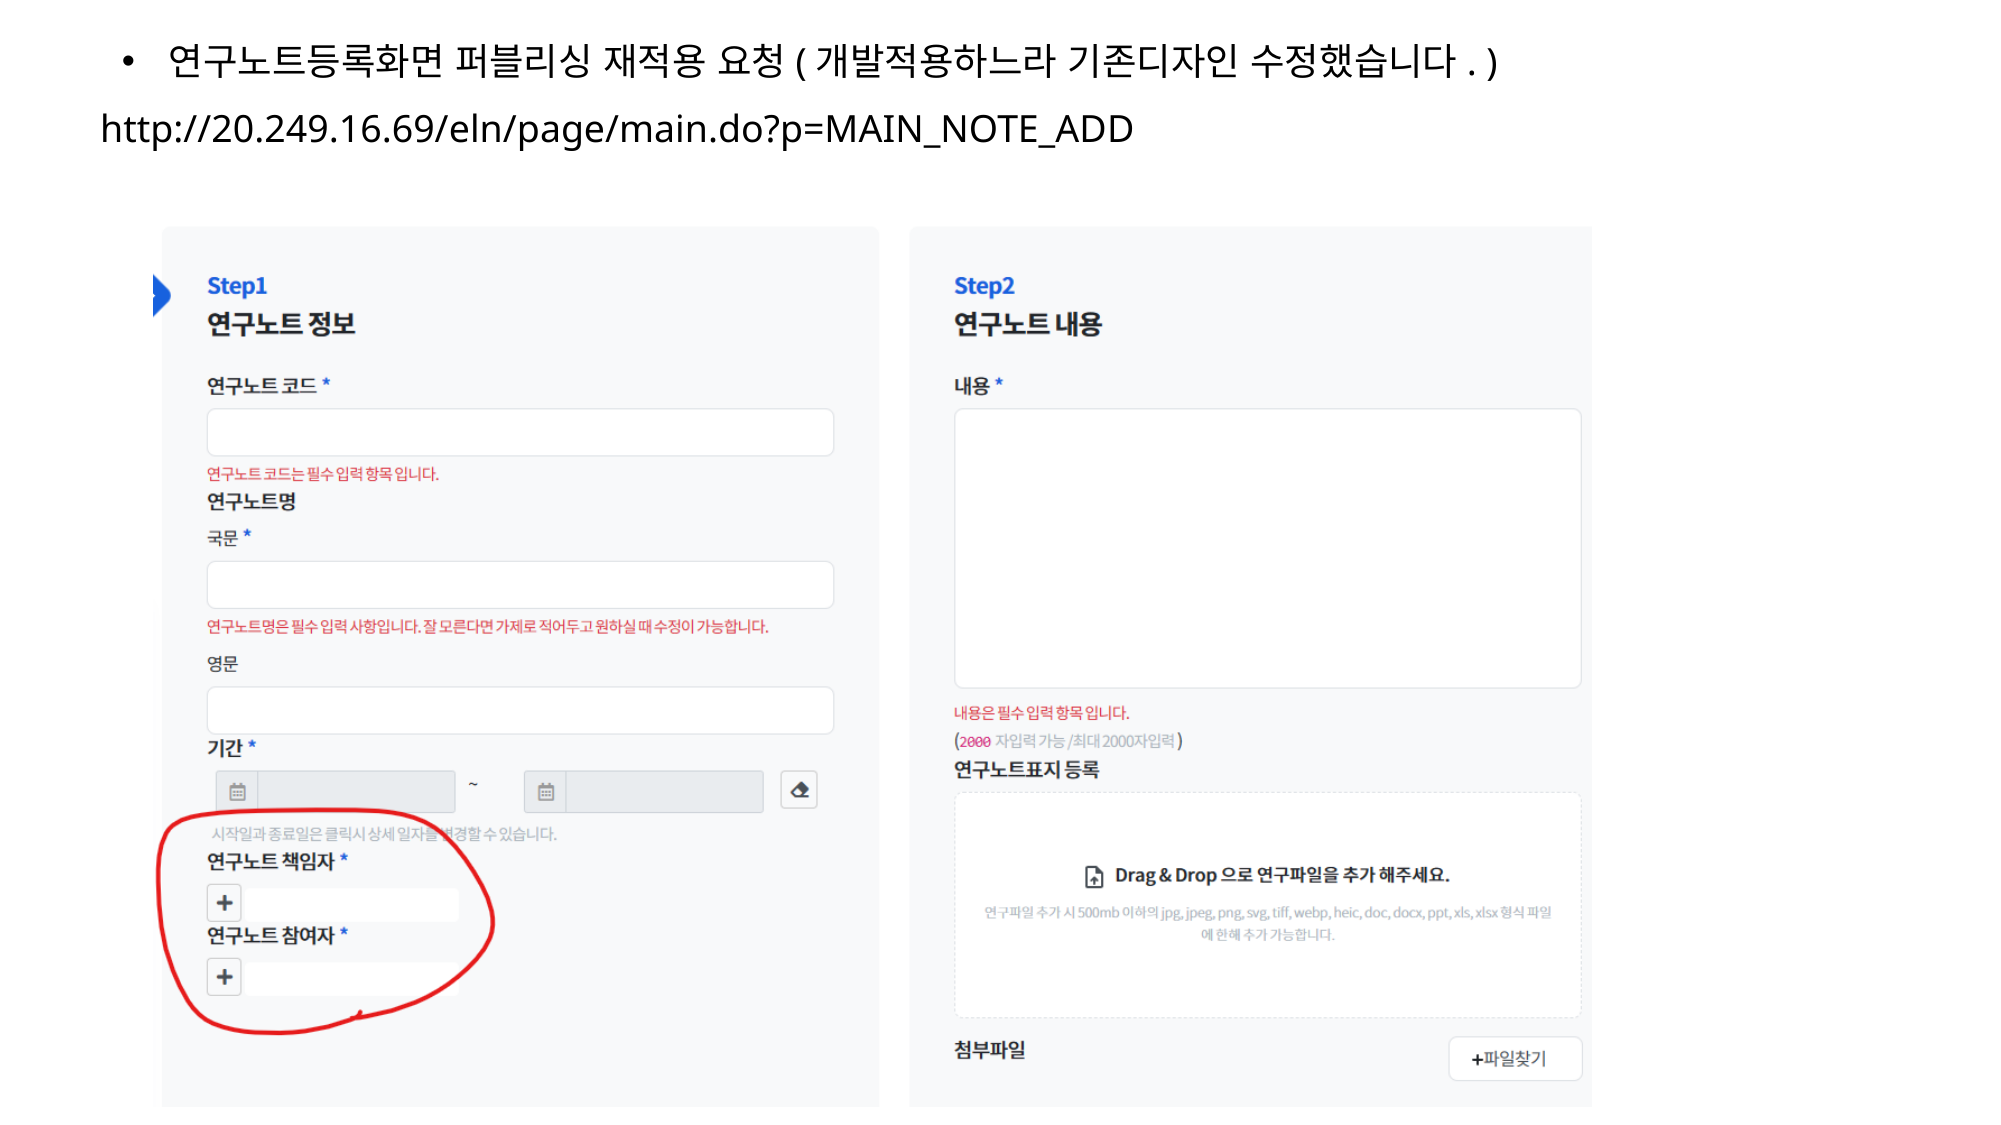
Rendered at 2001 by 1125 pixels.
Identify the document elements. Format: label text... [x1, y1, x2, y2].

picture [153, 184, 1592, 1107]
text_box http://20.249.16.69/eln/page/main.do?p=MAIN_NOTE_ADD [85, 97, 1312, 158]
text_box 연구노트등록화면 퍼블리싱 재적용 요청(개발적용하느라 기존디자인 수정했습니다. ) [107, 30, 1513, 136]
